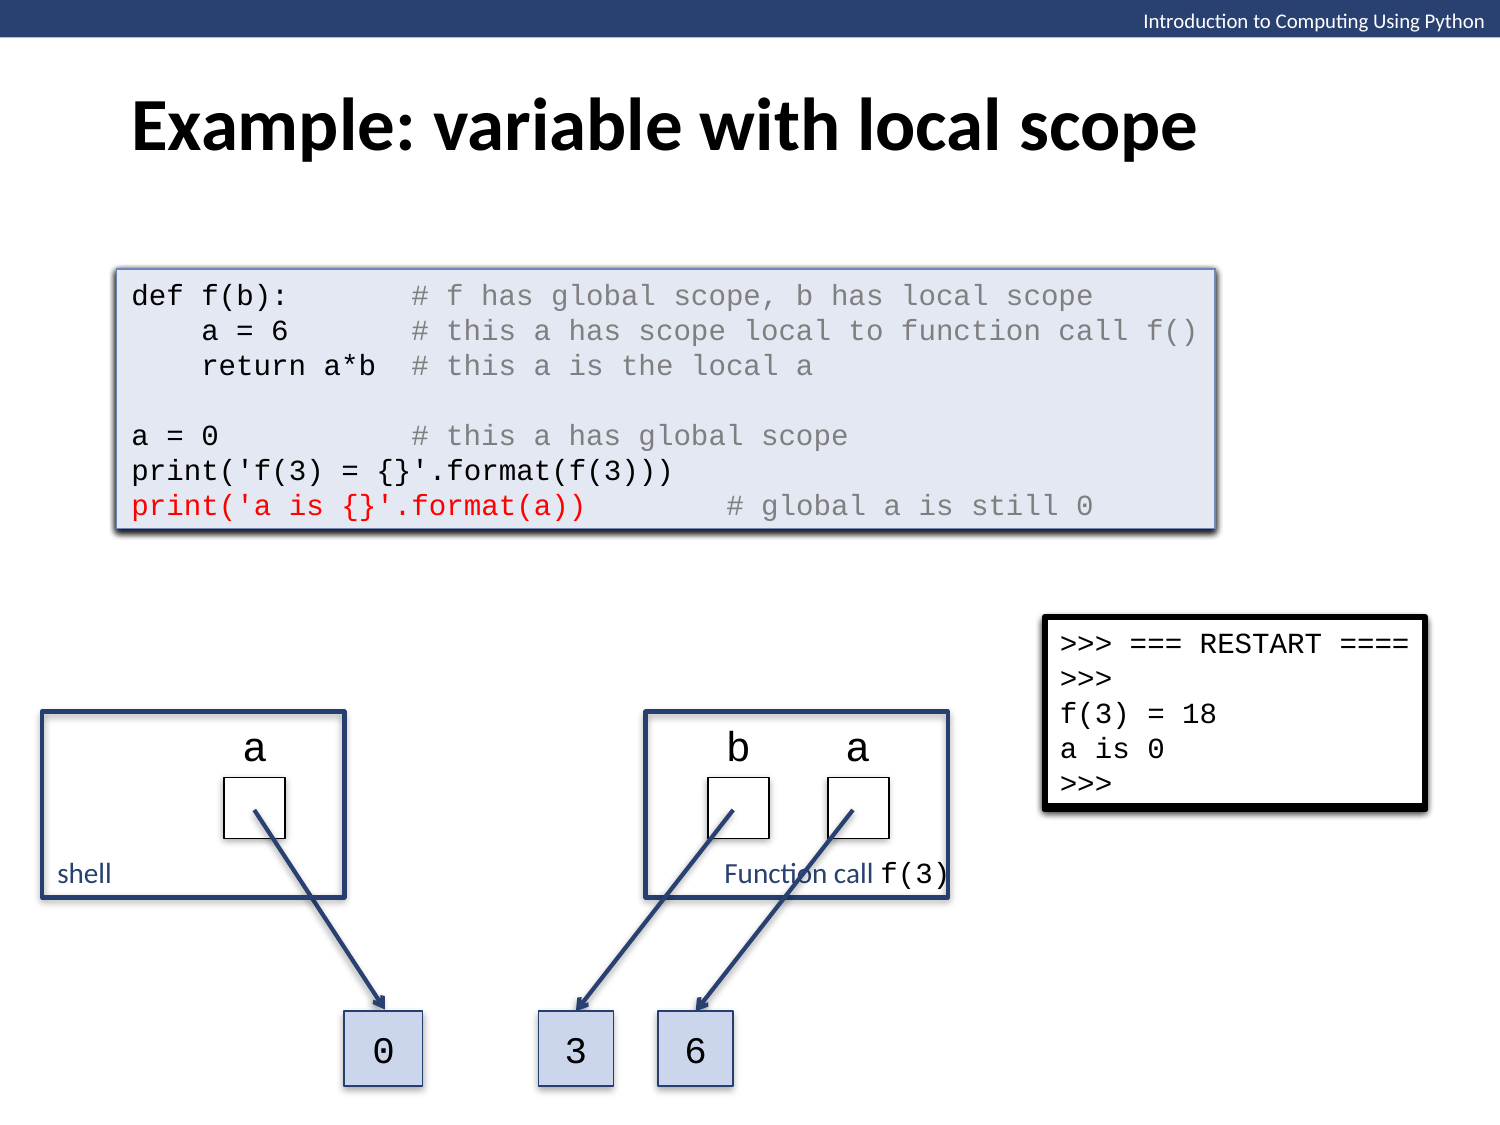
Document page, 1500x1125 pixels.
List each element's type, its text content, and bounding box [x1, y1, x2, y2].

text_box [645, 711, 825, 830]
text_box >>> === RESTART ==== >>> f(3) = 18 a is 0 >>> [1044, 616, 1426, 807]
text_box def f(b): # f has global scope, b has local scope a = 6 # this a has scope local to function call f() return a*b # this a is the local a a = 0 # this a has global scope print('f(3) = {}'.format(f(3))) print('a is {}'.format(a)) # global a is still 0 [116, 268, 1216, 529]
text_box Function call f(3) [879, 847, 966, 898]
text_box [553, 831, 672, 990]
text_box [827, 777, 890, 839]
text_box [0, 0, 116, 38]
text_box Example: variable with local scope [116, 0, 1392, 242]
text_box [673, 831, 876, 990]
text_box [41, 711, 423, 1087]
text_box a [804, 711, 911, 777]
text_box Introduction to Computing Using Python [1392, 0, 1500, 40]
text_box 6 [657, 1010, 734, 1087]
text_box [881, 711, 949, 847]
text_box 3 [538, 1010, 614, 1087]
